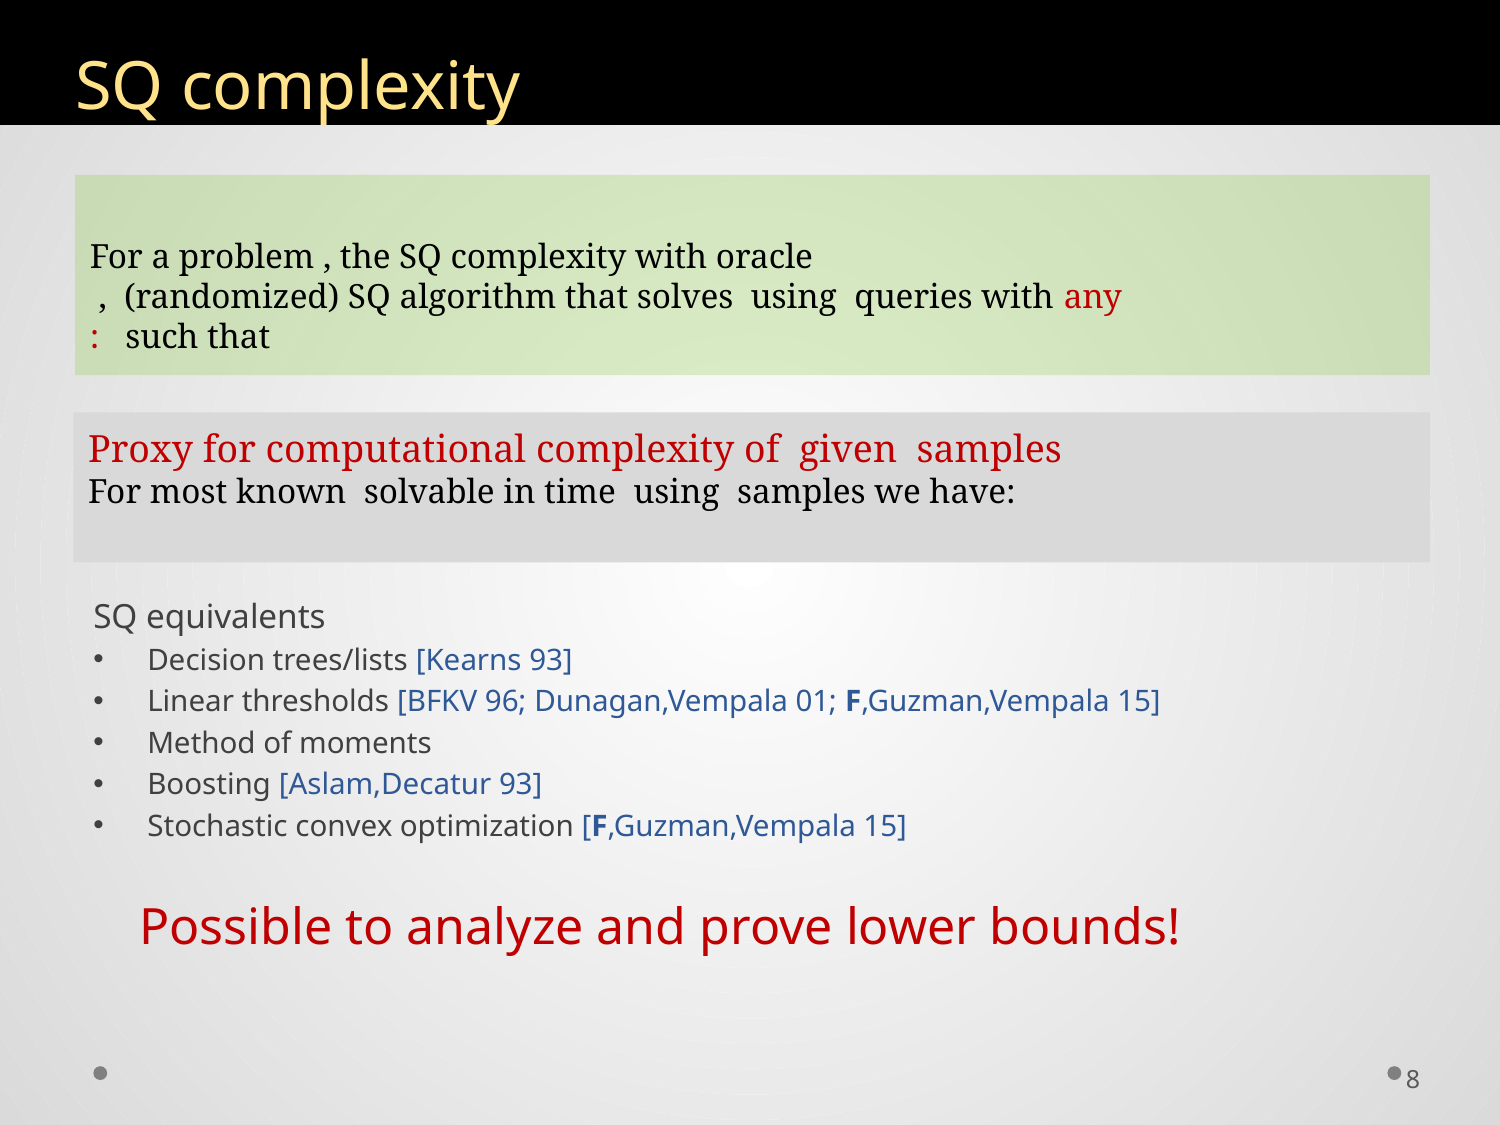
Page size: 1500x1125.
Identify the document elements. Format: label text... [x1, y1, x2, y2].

title SQ complexity [0, 0, 1500, 125]
list SQ equivalents Decision trees/lists [Kearns 93] Linear thresholds [BFKV 96; Dunagan,Vempala 01; F,Guzman,Vempala 15] Method of moments Boosting [Aslam,Decatur 93] Stochastic convex optimization [F,Guzman,Vempala 15] [78, 587, 1429, 850]
slide_number 8 [1401, 1050, 1494, 1110]
text_box Possible to analyze and prove lower bounds! [124, 887, 1197, 963]
